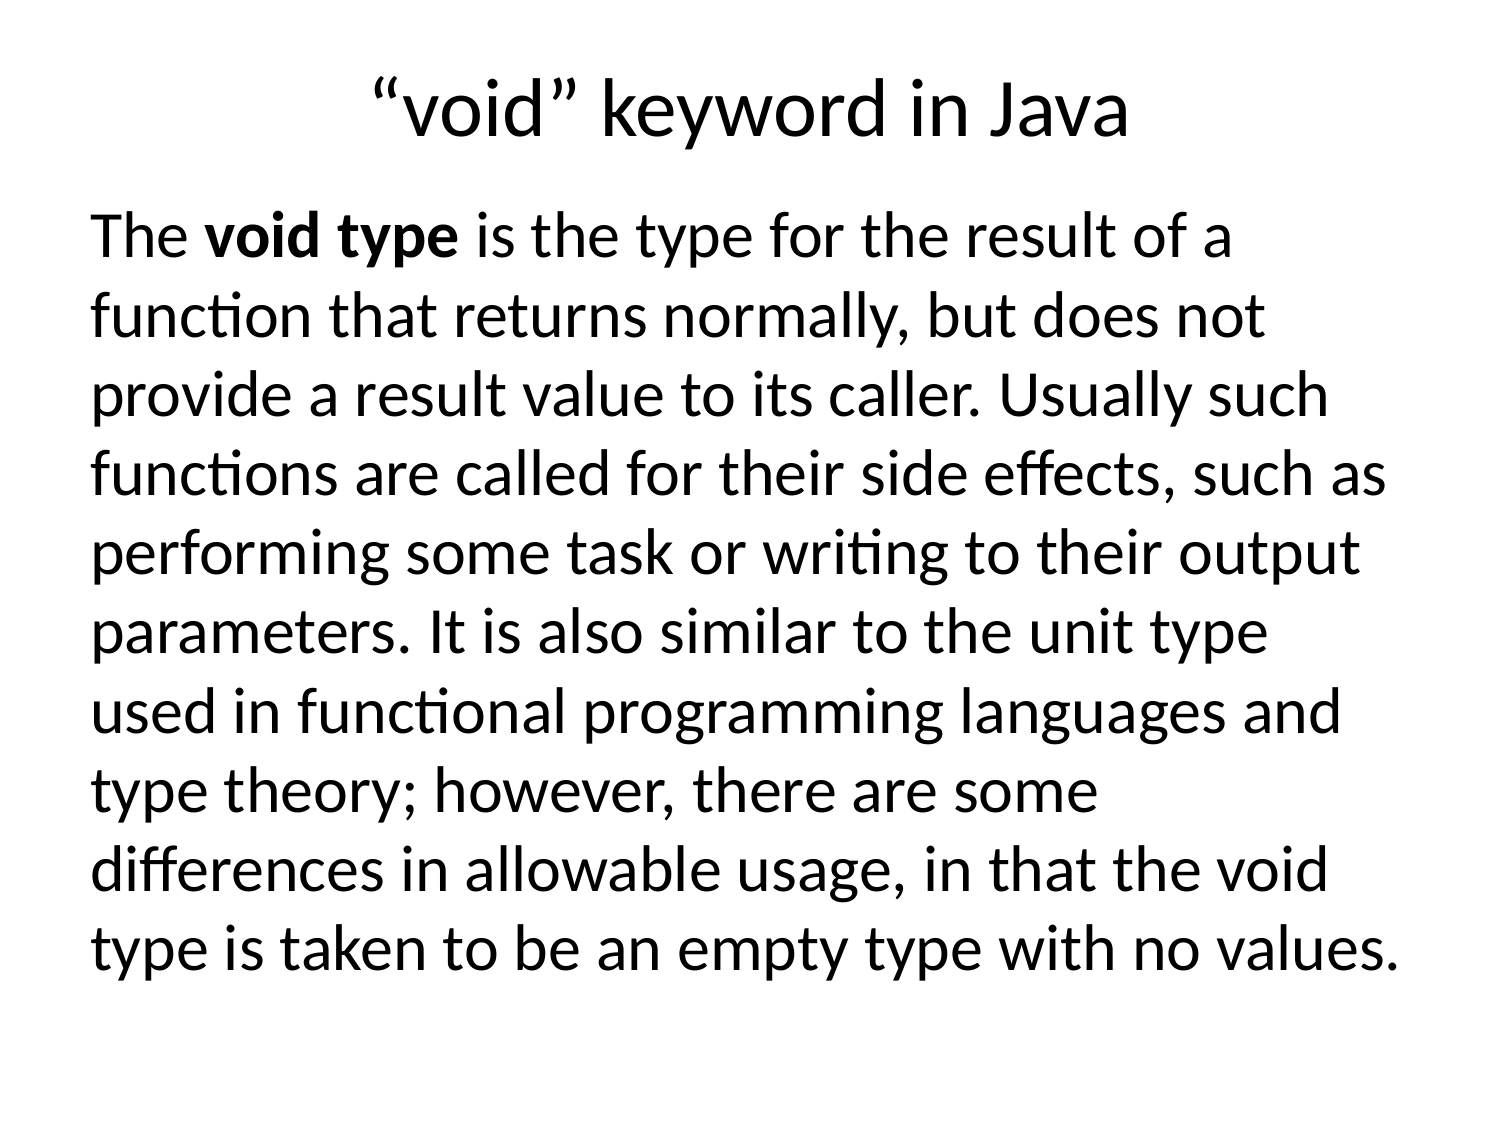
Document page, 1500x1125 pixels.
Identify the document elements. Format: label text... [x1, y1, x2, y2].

title “void” keyword in Java [75, 45, 1425, 161]
list The void type is the type for the result of a function that returns normally, but does not provide a result value to its caller. Usually such functions are called for their side effects, such as performing some task or writing to their output parameters. It is also similar to the unit type used in functional programming languages and type theory; however, there are some differences in allowable usage, in that the void type is taken to be an empty type with no values. [75, 184, 1425, 1005]
